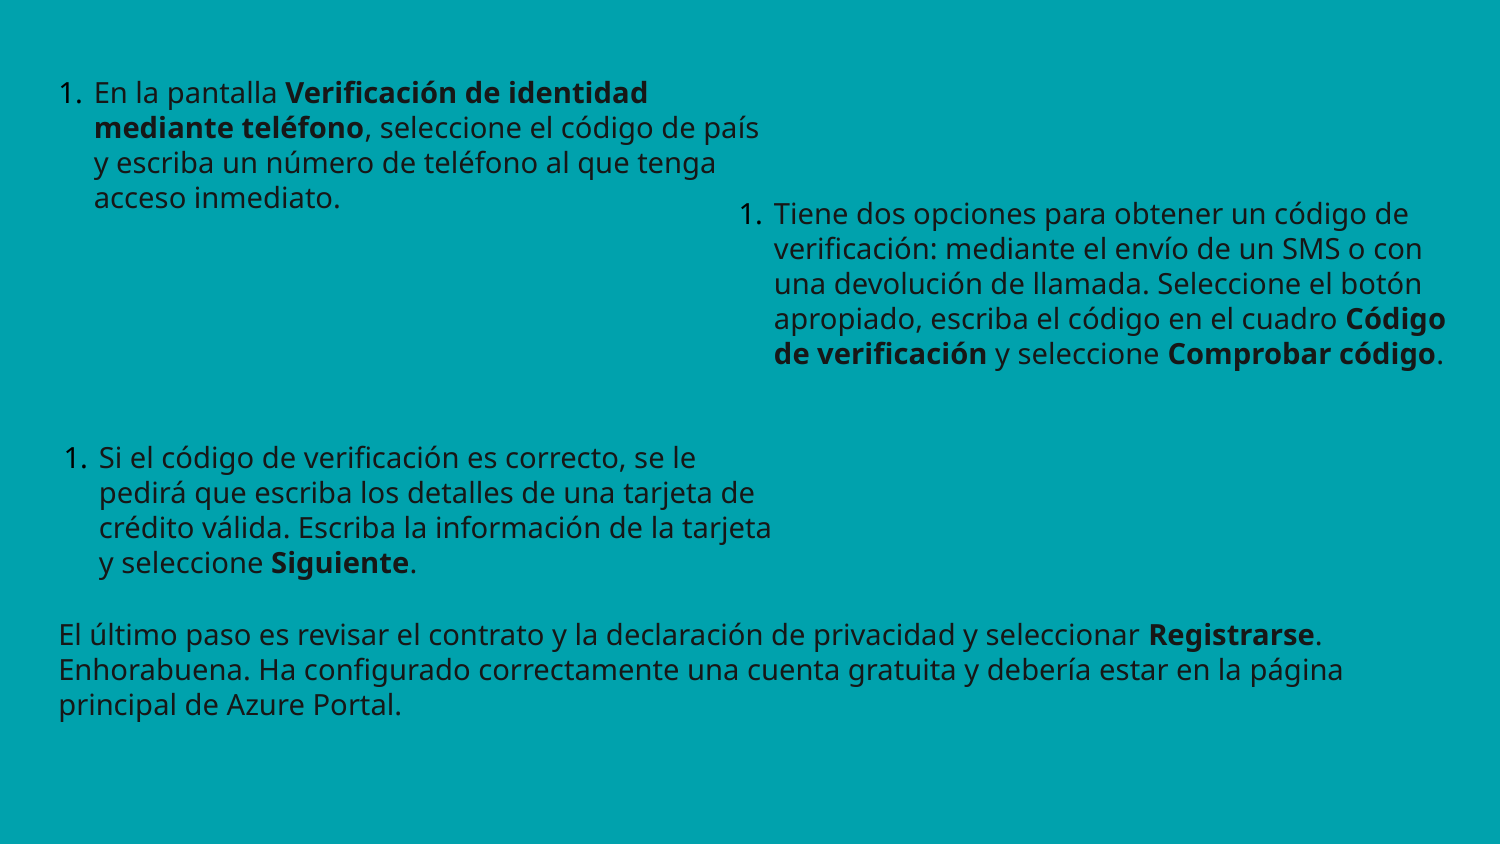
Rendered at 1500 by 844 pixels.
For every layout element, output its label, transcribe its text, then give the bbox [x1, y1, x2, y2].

text_box El último paso es revisar el contrato y la declaración de privacidad y seleccionar Registrarse. Enhorabuena. Ha configurado correctamente una cuenta gratuita y debería estar en la página principal de Azure Portal. [43, 608, 1431, 729]
text_box Si el código de verificación es correcto, se le pedirá que escriba los detalles de una tarjeta de crédito válida. Escriba la información de la tarjeta y seleccione Siguiente. [48, 432, 799, 608]
text_box En la pantalla Verificación de identidad mediante teléfono, seleccione el código de país y escriba un número de teléfono al que tenga acceso inmediato. [43, 67, 794, 222]
text_box Tiene dos opciones para obtener un código de verificación: mediante el envío de un SMS o con una devolución de llamada. Seleccione el botón apropiado, escriba el código en el cuadro Código de verificación y seleccione Comprobar código. [723, 188, 1474, 378]
